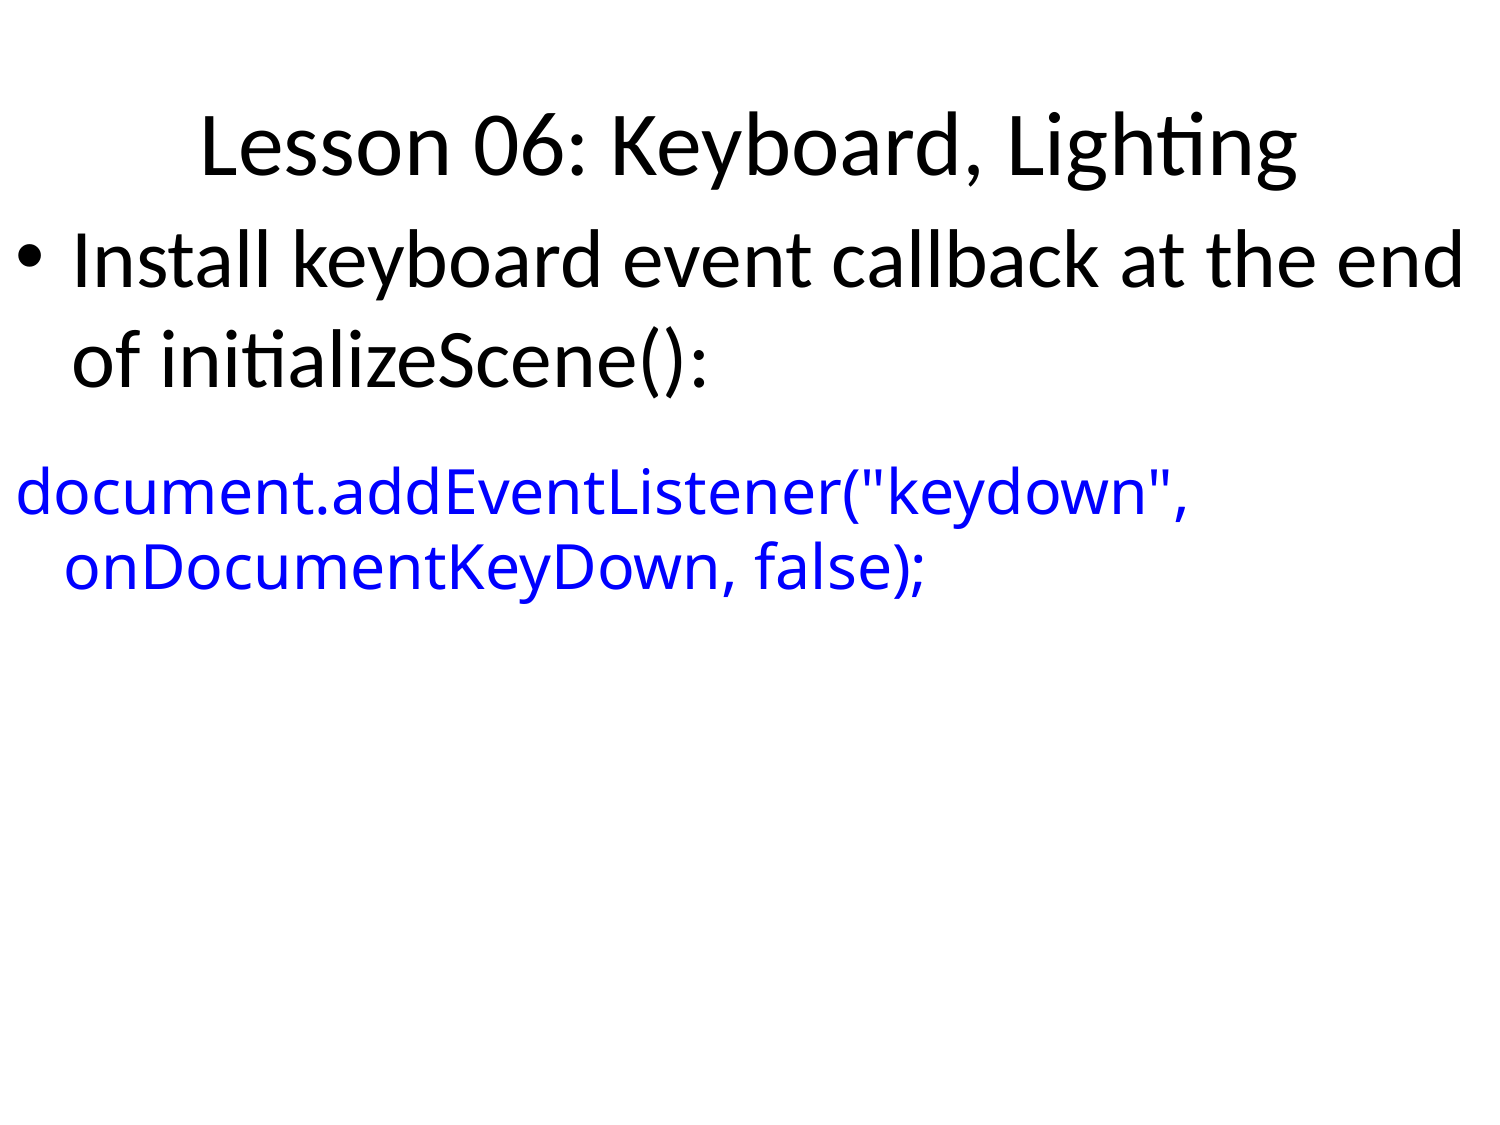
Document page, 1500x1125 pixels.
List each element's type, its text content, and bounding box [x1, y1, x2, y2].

list Install keyboard event callback at the end of initializeScene(): document.addEventListener("keydown", onDocumentKeyDown, false); [0, 196, 1500, 940]
title Lesson 06: Keyboard, Lighting [75, 45, 1425, 196]
